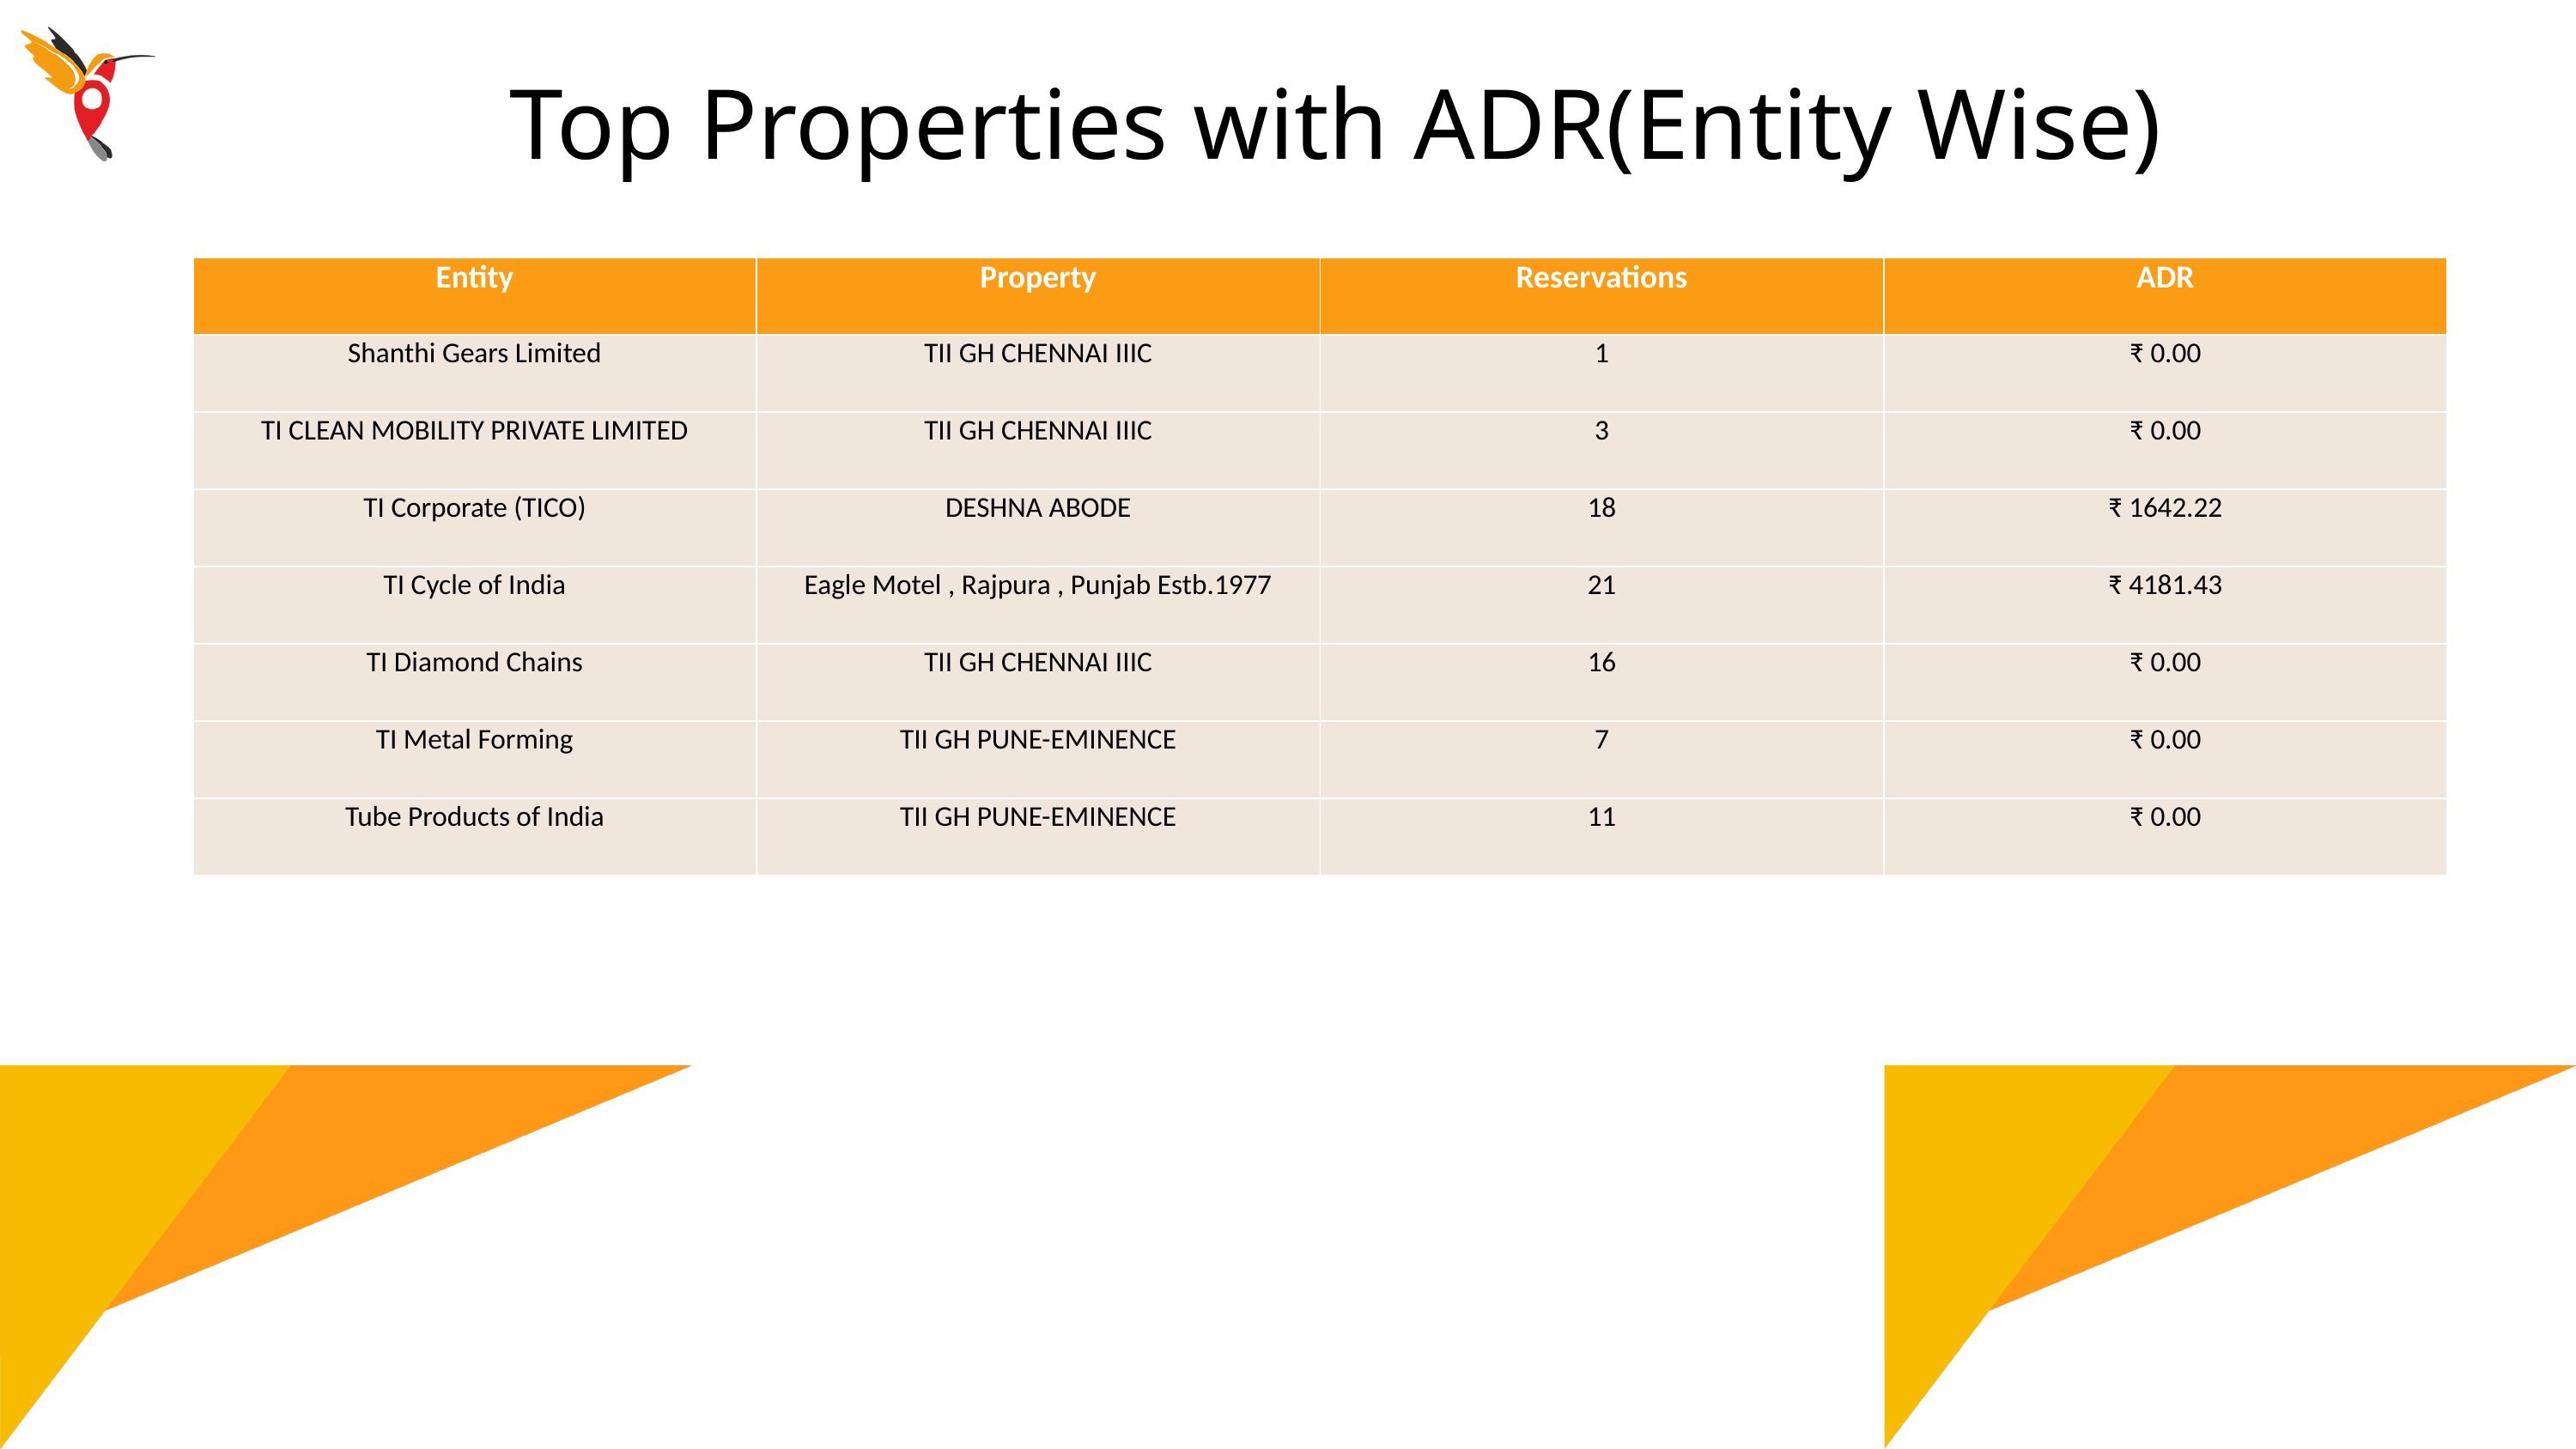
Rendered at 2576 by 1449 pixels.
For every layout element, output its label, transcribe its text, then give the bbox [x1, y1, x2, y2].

table_cell Tube Products of India [194, 799, 756, 875]
text_box [1884, 1065, 2576, 1449]
table_header ADR [1885, 258, 2446, 334]
table_cell ₹ 4181.43 [1885, 567, 2446, 643]
table_header Entity [194, 258, 756, 334]
table_cell ₹ 0.00 [1885, 336, 2446, 411]
table_cell TI Cycle of India [194, 567, 756, 643]
table_cell TII GH PUNE-EMINENCE [757, 722, 1320, 797]
table_cell ₹ 0.00 [1885, 722, 2446, 797]
table_cell TI Diamond Chains [194, 645, 756, 720]
table_header Property [757, 258, 1320, 334]
table_cell ₹ 0.00 [1885, 645, 2446, 720]
table_cell DESHNA ABODE [757, 490, 1320, 566]
table_cell TI Metal Forming [194, 722, 756, 797]
table_cell 16 [1321, 645, 1883, 720]
table_cell 18 [1321, 490, 1883, 566]
table_header Reservations [1321, 258, 1883, 334]
table_cell ₹ 0.00 [1885, 799, 2446, 875]
table_cell TII GH PUNE-EMINENCE [757, 799, 1320, 875]
table_cell TII GH CHENNAI IIIC [757, 336, 1320, 411]
table_cell Shanthi Gears Limited [194, 336, 756, 411]
table_cell 21 [1321, 567, 1883, 643]
text_box Top Properties with ADR(Entity Wise) [481, 0, 2191, 243]
text_box [21, 27, 155, 161]
table_cell 1 [1321, 336, 1883, 411]
table_cell 7 [1321, 722, 1883, 797]
table_cell TII GH CHENNAI IIIC [757, 413, 1320, 488]
table_cell TI Corporate (TICO) [194, 490, 756, 566]
text_box [0, 1065, 692, 1449]
table_cell ₹ 1642.22 [1885, 490, 2446, 566]
table_cell TII GH CHENNAI IIIC [757, 645, 1320, 720]
table_cell TI CLEAN MOBILITY PRIVATE LIMITED [194, 413, 756, 488]
table_cell 3 [1321, 413, 1883, 488]
table_cell ₹ 0.00 [1885, 413, 2446, 488]
table_cell Eagle Motel , Rajpura , Punjab Estb.1977 [757, 567, 1320, 643]
table_cell 11 [1321, 799, 1883, 875]
